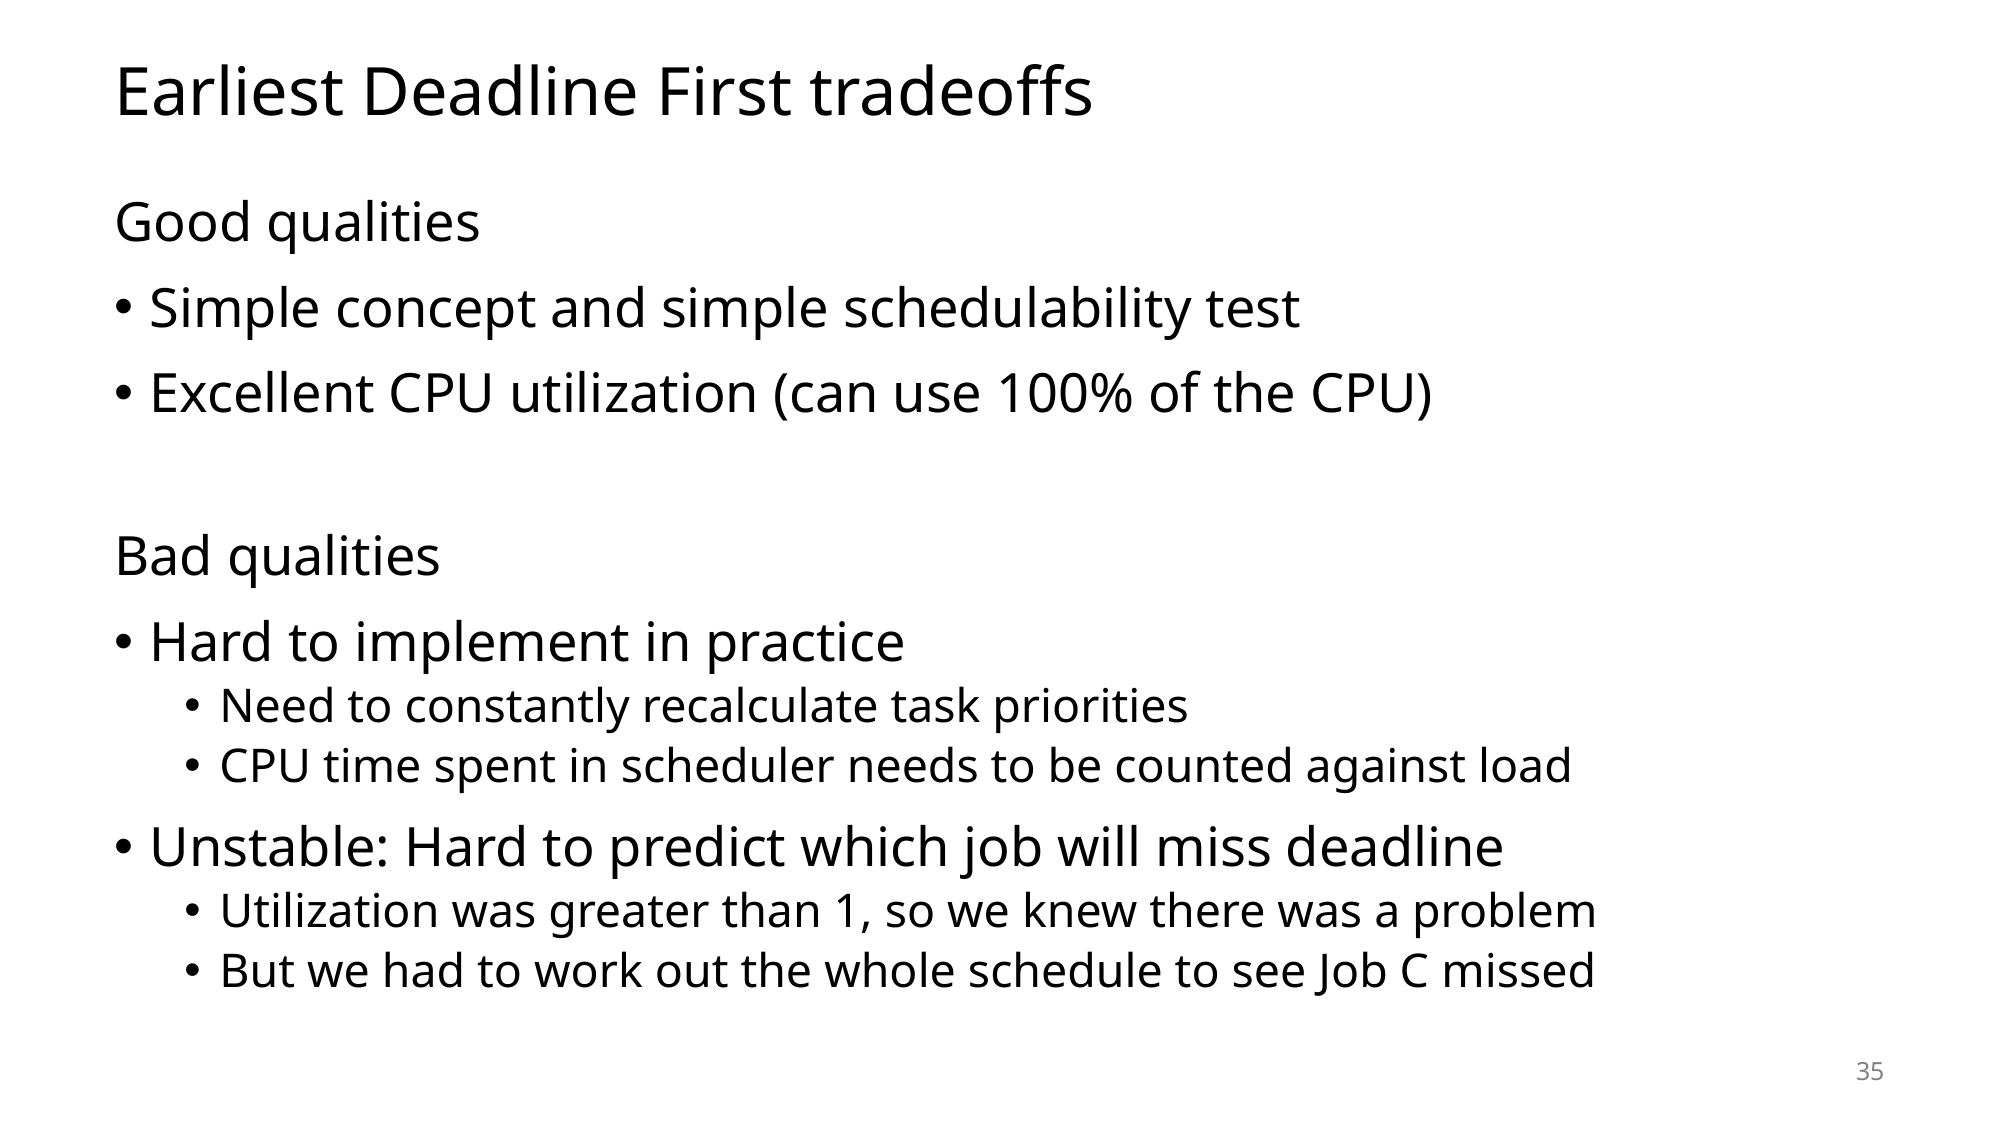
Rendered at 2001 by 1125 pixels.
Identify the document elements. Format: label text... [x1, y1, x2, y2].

title Earliest Deadline First tradeoffs [99, 37, 1900, 150]
slide_number 35 [1749, 1042, 1900, 1103]
list Good qualities Simple concept and simple schedulability test Excellent CPU utilization (can use 100% of the CPU) Bad qualities Hard to implement in practice Need to constantly recalculate task priorities CPU time spent in scheduler needs to be counted against load Unstable: Hard to predict which job will miss deadline Utilization was greater than 1, so we knew there was a problem But we had to work out the whole schedule to see Job C missed [99, 187, 1900, 1013]
